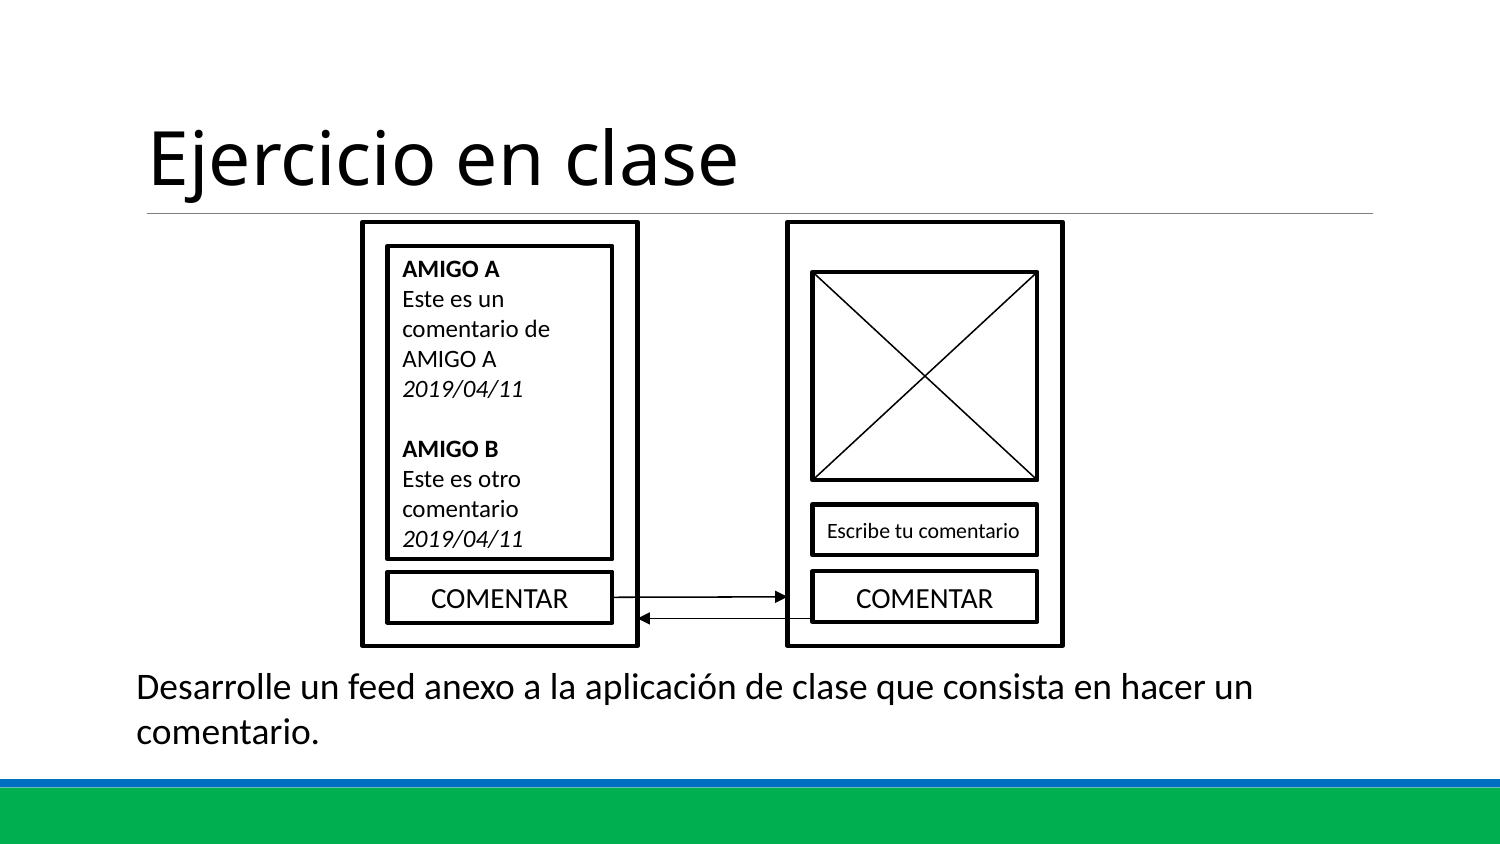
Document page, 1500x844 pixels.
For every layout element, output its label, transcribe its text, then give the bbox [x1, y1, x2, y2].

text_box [812, 271, 1038, 481]
text_box [360, 220, 640, 648]
title Ejercicio en clase [147, 110, 1353, 202]
text_box COMENTAR [385, 570, 614, 625]
text_box Escribe tu comentario [810, 502, 1039, 557]
text_box [785, 220, 1065, 648]
subtitle Desarrolle un feed anexo a la aplicación de clase que consista en hacer un comentario. [136, 661, 1364, 753]
text_box AMIGO A Este es un comentario de AMIGO A 2019/04/11 AMIGO B Este es otro comentario 2019/04/11 [385, 244, 614, 561]
text_box COMENTAR [810, 569, 1039, 624]
